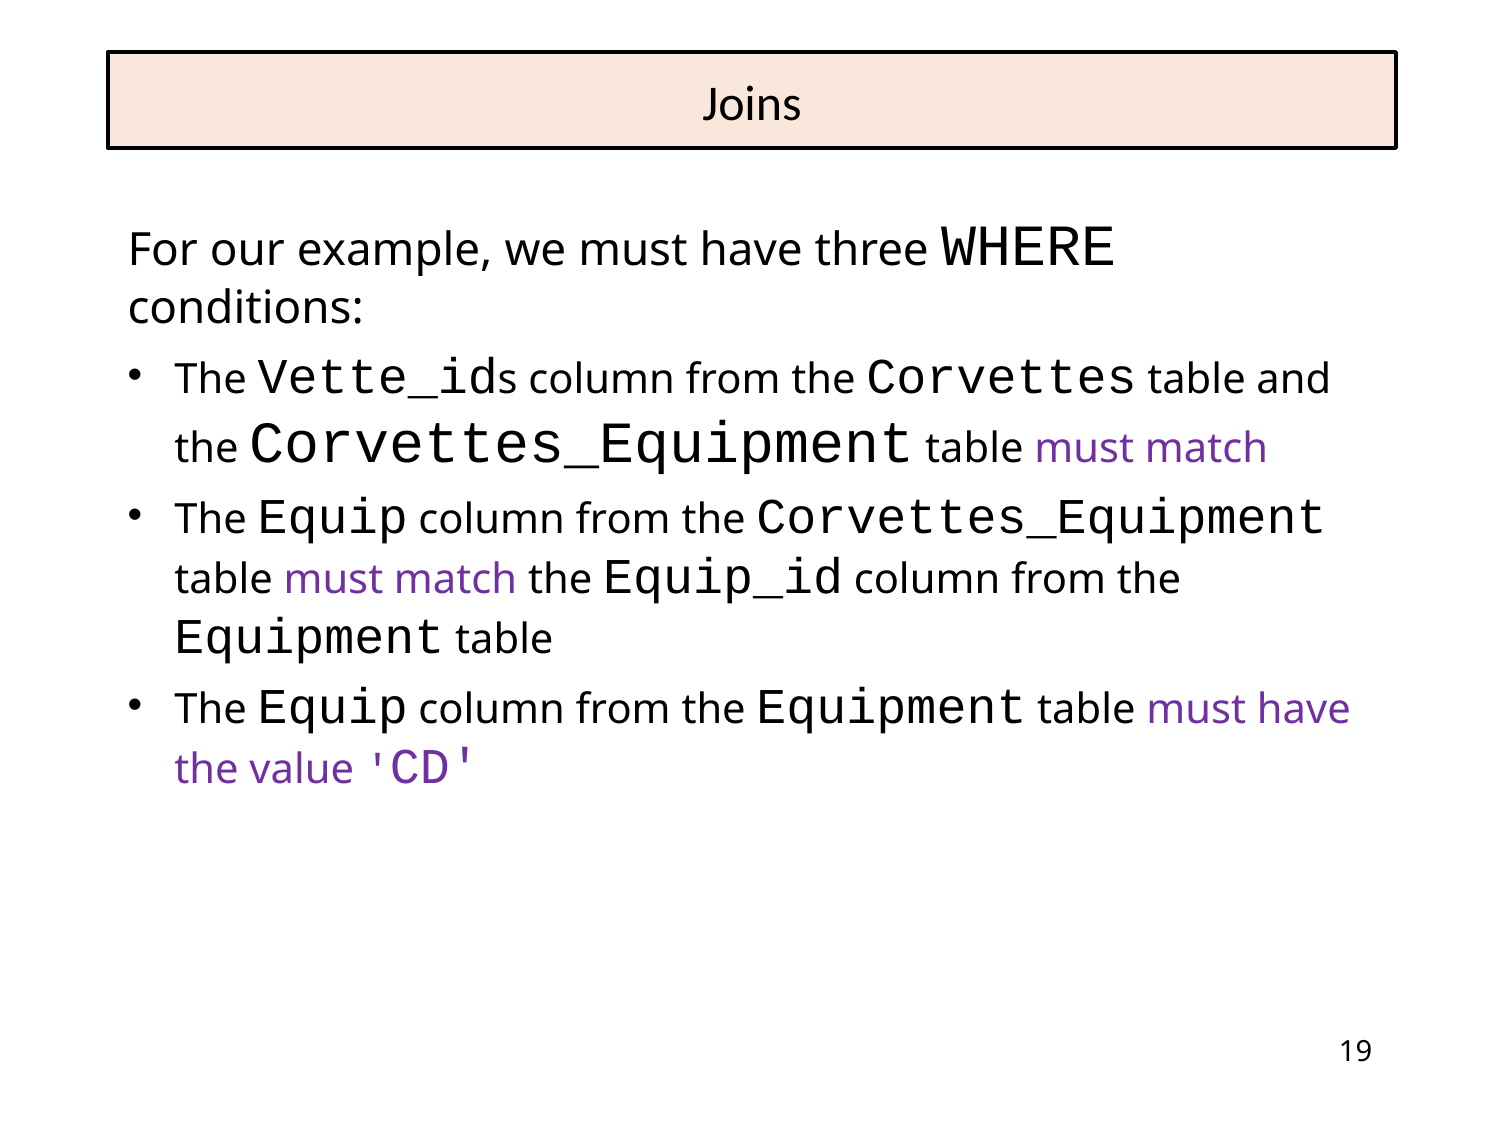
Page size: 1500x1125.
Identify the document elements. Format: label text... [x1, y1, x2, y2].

list For our example, we must have three WHERE conditions: The Vette_ids column from the Corvettes table and the Corvettes_Equipment table must match The Equip column from the Corvettes_Equipment table must match the Equip_id column from the Equipment table The Equip column from the Equipment table must have the value 'CD' [112, 200, 1388, 1000]
title Joins [106, 50, 1398, 150]
slide_number 19 [1074, 1025, 1388, 1100]
